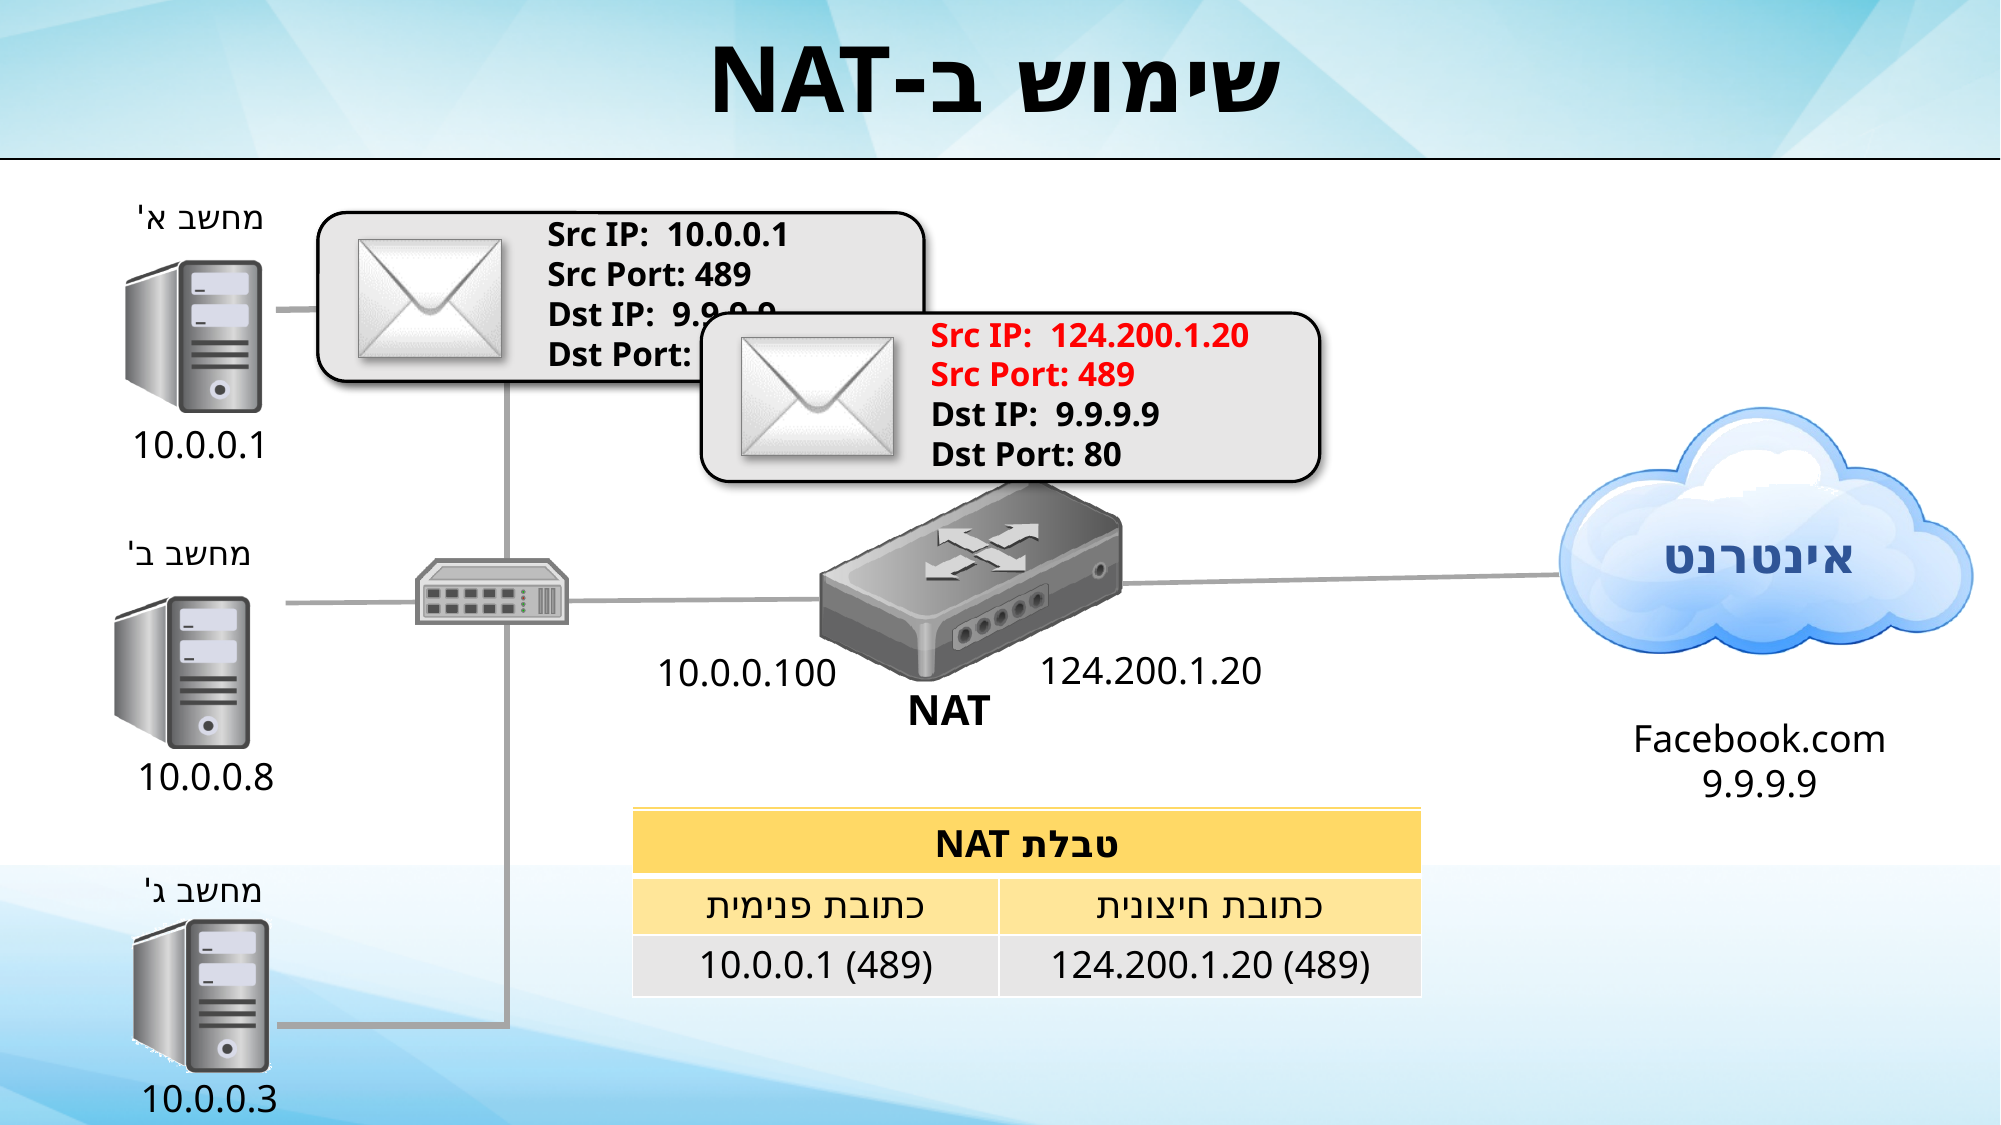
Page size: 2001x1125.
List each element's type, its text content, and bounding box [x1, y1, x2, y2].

text_box מחשב א' [103, 193, 298, 247]
text_box 10.0.0.3 [24, 1075, 395, 1125]
table_header טבלת NAT [633, 811, 1421, 873]
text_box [317, 212, 925, 382]
picture [0, 865, 2001, 1125]
table_cell כתובת חיצונית [1000, 879, 1421, 934]
picture [101, 587, 262, 749]
text_box מחשב ב' [91, 529, 275, 583]
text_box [569, 598, 813, 603]
text_box 10.0.0.8 [21, 753, 275, 807]
title שימוש ב-NAT [0, 6, 1989, 160]
text_box Facebook.com 9.9.9.9 [1575, 737, 1945, 791]
text_box 10.0.0.1 [15, 420, 275, 474]
picture [415, 558, 569, 625]
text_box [701, 313, 1320, 482]
table_cell 124.200.1.20 (489) [1000, 936, 1421, 996]
picture [1540, 399, 1987, 664]
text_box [275, 306, 510, 1026]
text_box מחשב ג' [105, 866, 275, 920]
picture [112, 251, 274, 413]
table_cell כתובת פנימית [633, 879, 998, 934]
picture [813, 482, 1125, 689]
table_cell 10.0.0.1 (489) [633, 936, 998, 996]
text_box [1125, 571, 1540, 586]
text_box 124.200.1.20 [1045, 647, 1336, 701]
text_box 10.0.0.100 [562, 648, 853, 702]
text_box NAT [851, 689, 1047, 740]
